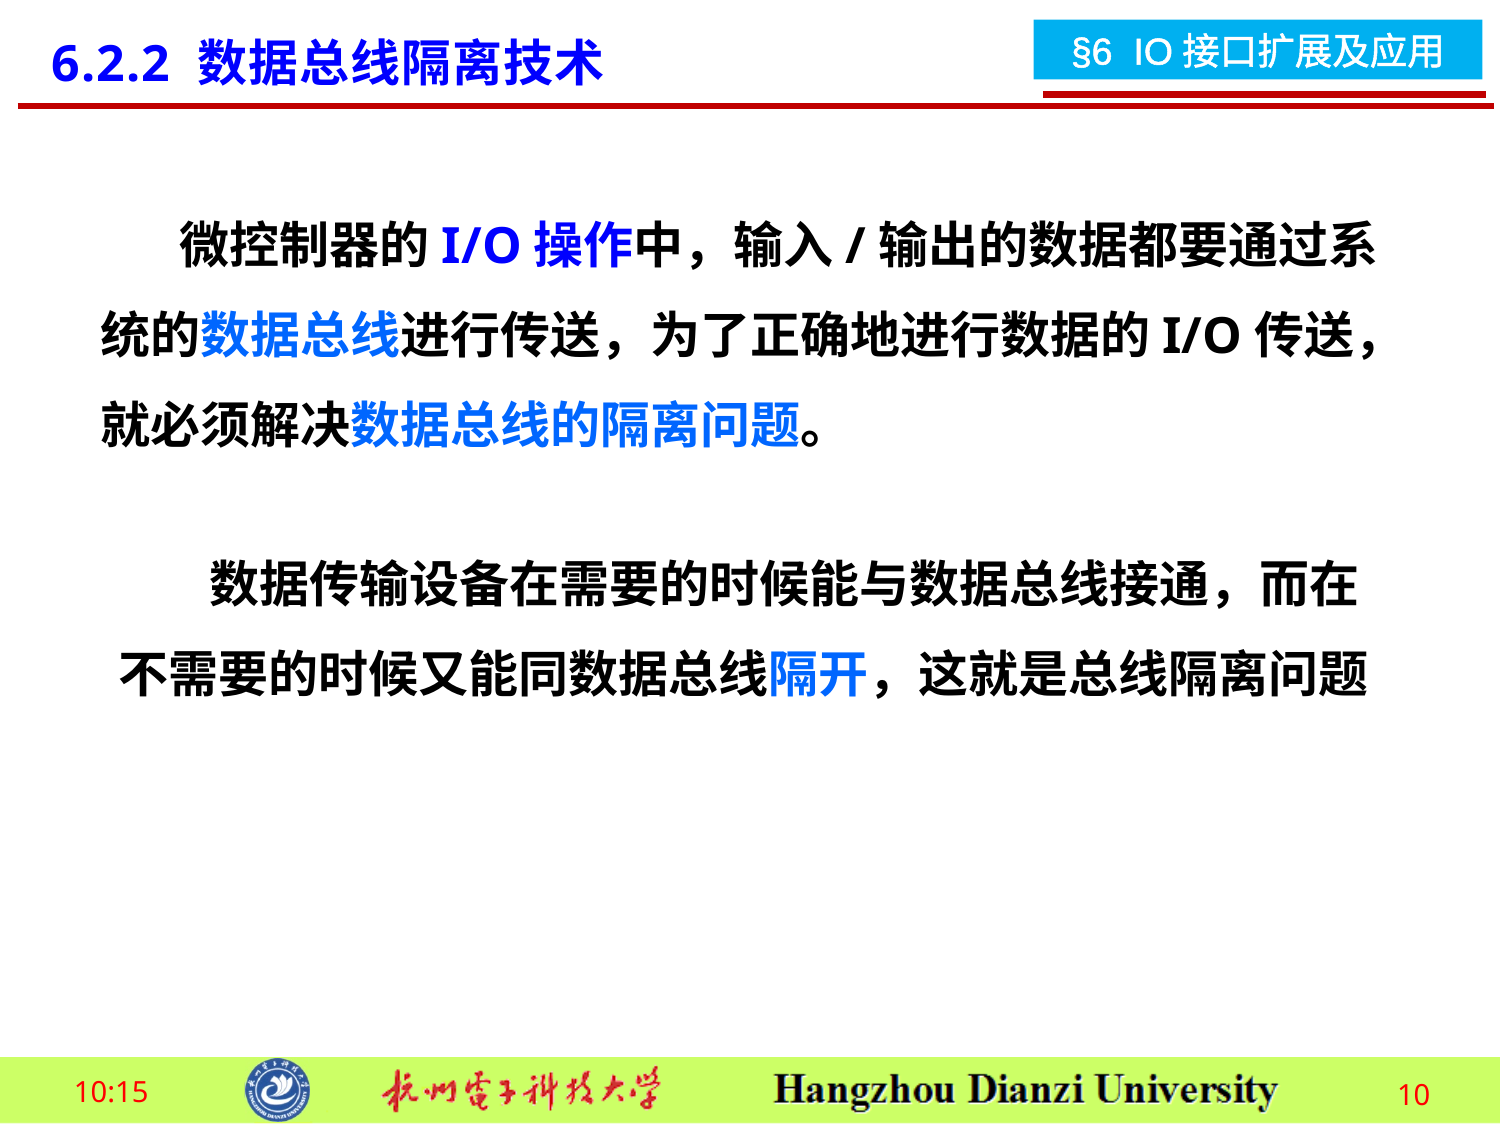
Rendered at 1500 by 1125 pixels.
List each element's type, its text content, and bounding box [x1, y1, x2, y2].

text_box 微控制器的I/O操作中，输入/输出的数据都要通过系统的数据总线进行传送，为了正确地进行数据的I/O传送，就必须解决数据总线的隔离问题。 [85, 175, 1430, 461]
picture [0, 1057, 1500, 1125]
text_box 数据传输设备在需要的时候能与数据总线接通，而在不需要的时候又能同数据总线隔开，这就是总线隔离问题 [103, 515, 1418, 711]
text_box 6.2.2 数据总线隔离技术 [37, 23, 620, 99]
